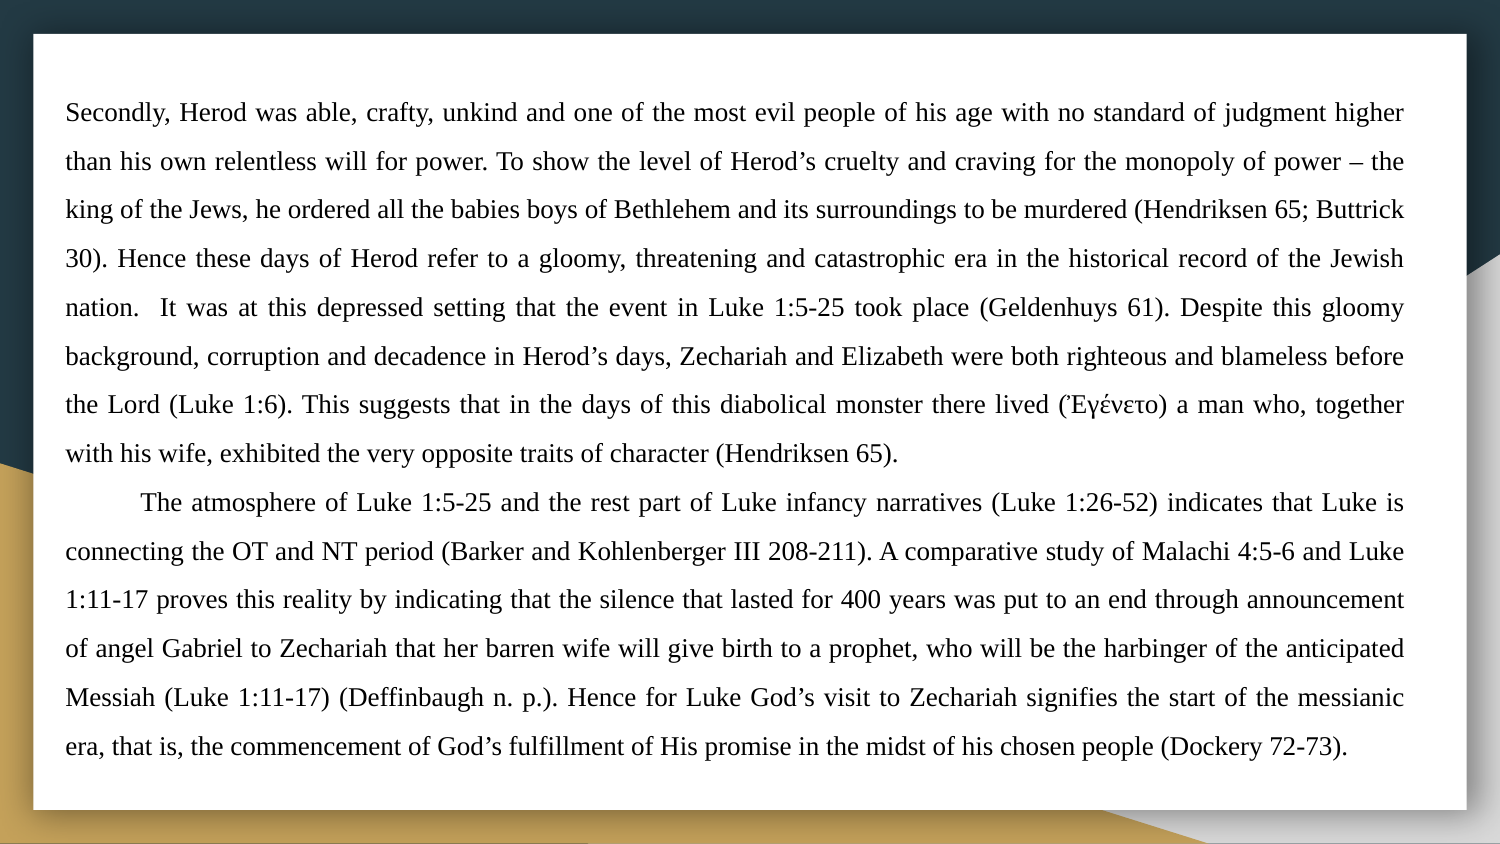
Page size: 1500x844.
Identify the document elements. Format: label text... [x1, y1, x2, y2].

list Secondly, Herod was able, crafty, unkind and one of the most evil people of his age with no standard of judgment higher than his own relentless will for power. To show the level of Herod’s cruelty and craving for the monopoly of power – the king of the Jews, he ordered all the babies boys of Bethlehem and its surroundings to be murdered (Hendriksen 65; Buttrick 30). Hence these days of Herod refer to a gloomy, threatening and catastrophic era in the historical record of the Jewish nation. It was at this depressed setting that the event in Luke 1:5-25 took place (Geldenhuys 61). Despite this gloomy background, corruption and decadence in Herod’s days, Zechariah and Elizabeth were both righteous and blameless before the Lord (Luke 1:6). This suggests that in the days of this diabolical monster there lived (Ἐγένετο) a man who, together with his wife, exhibited the very opposite traits of character (Hendriksen 65). The atmosphere of Luke 1:5-25 and the rest part of Luke infancy narratives (Luke 1:26-52) indicates that Luke is connecting the OT and NT period (Barker and Kohlenberger III 208-211). A comparative study of Malachi 4:5-6 and Luke 1:11-17 proves this reality by indicating that the silence that lasted for 400 years was put to an end through announcement of angel Gabriel to Zechariah that her barren wife will give birth to a prophet, who will be the harbinger of the anticipated Messiah (Luke 1:11-17) (Deffinbaugh n. p.). Hence for Luke God’s visit to Zechariah signifies the start of the messianic era, that is, the commencement of God’s fulfillment of His promise in the midst of his chosen people (Dockery 72-73). [50, 63, 1420, 792]
